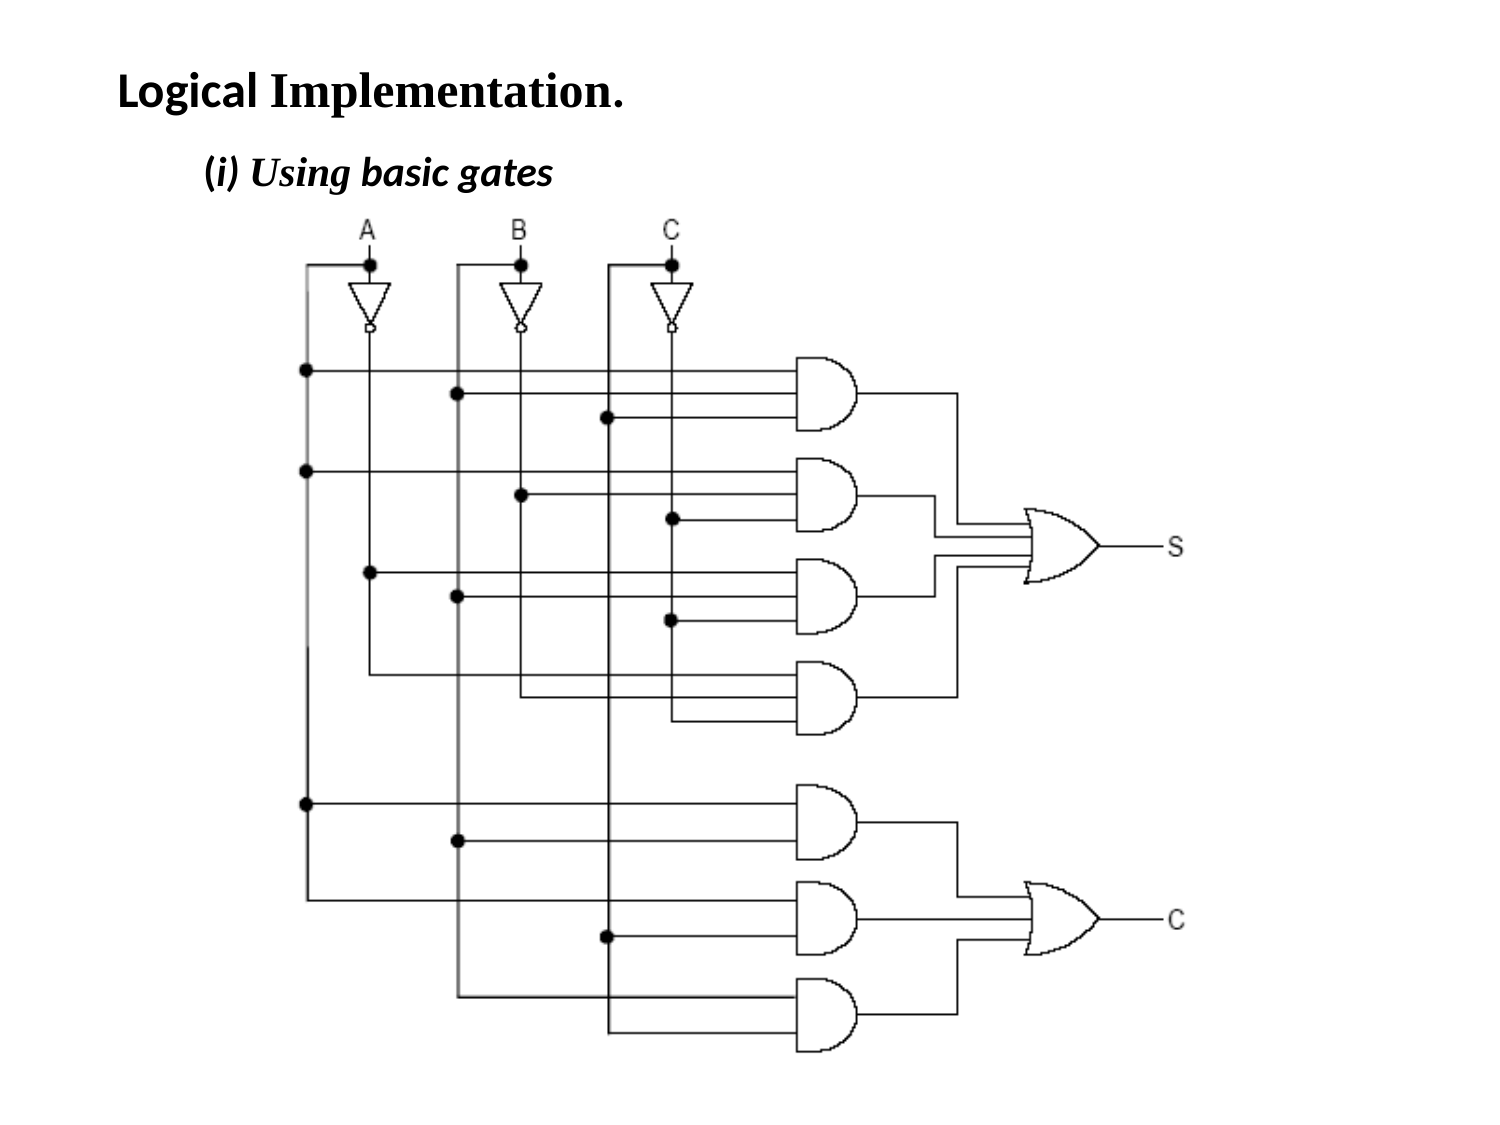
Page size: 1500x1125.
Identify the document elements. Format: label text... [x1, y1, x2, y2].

text_box Logical Implementation. [102, 49, 641, 125]
picture [287, 212, 1205, 1069]
text_box (i) Using basic gates [188, 137, 569, 203]
